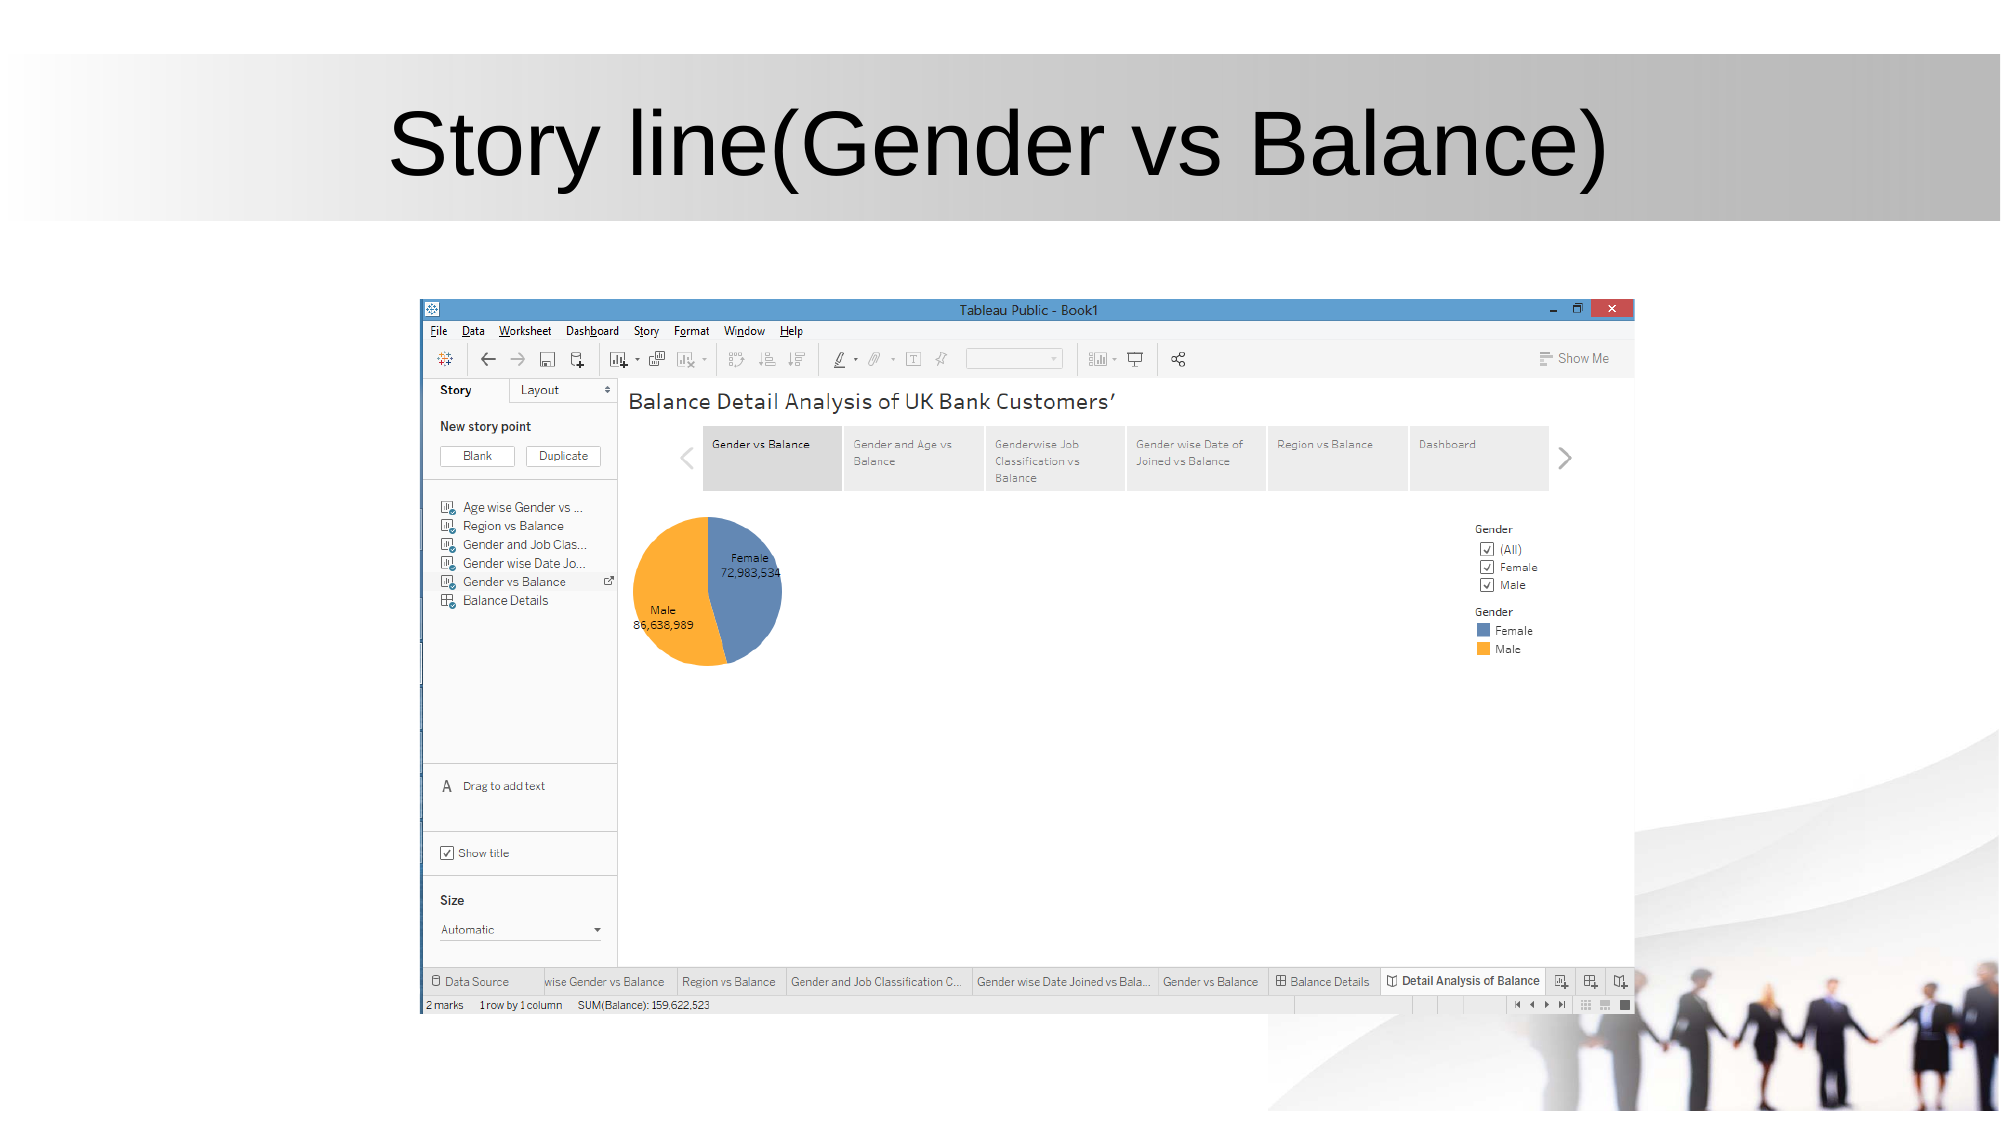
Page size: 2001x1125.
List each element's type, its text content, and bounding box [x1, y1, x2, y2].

title Story line(Gender vs Balance) [99, 44, 1901, 233]
picture [1268, 728, 1999, 1111]
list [419, 299, 1635, 1014]
